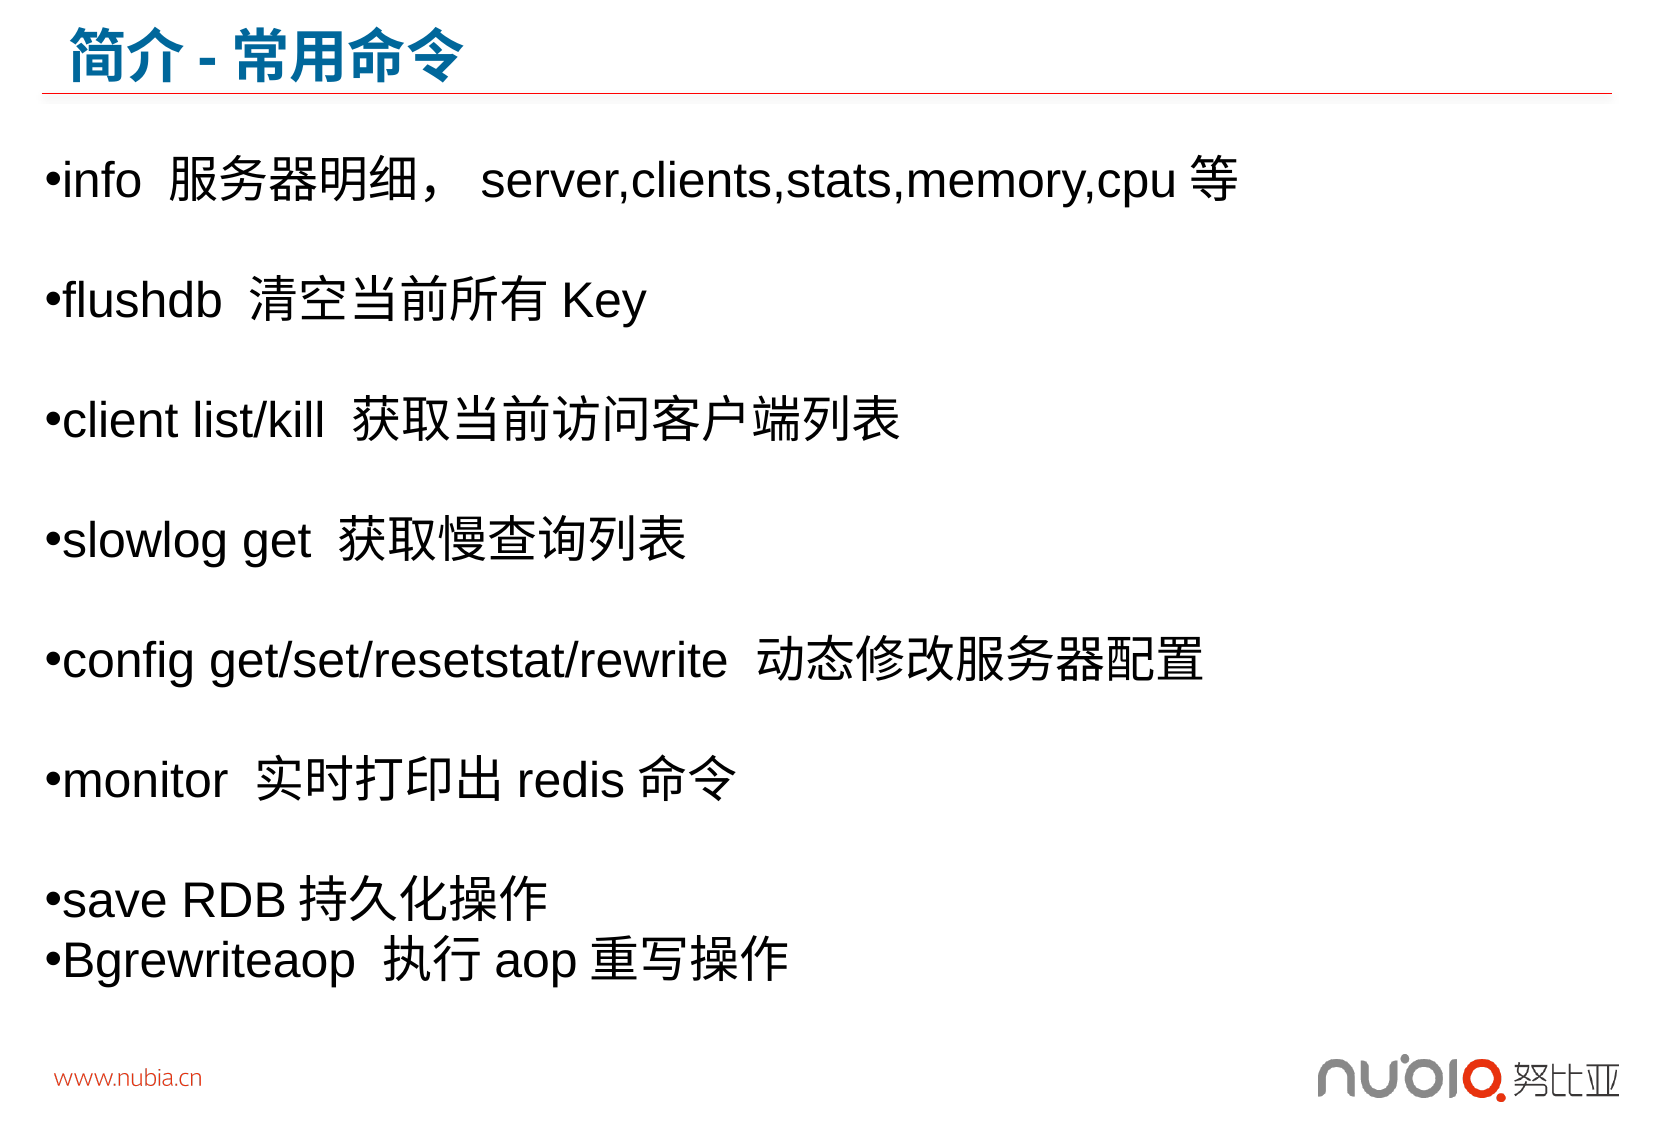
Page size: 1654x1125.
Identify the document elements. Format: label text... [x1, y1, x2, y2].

picture [53, 1066, 202, 1091]
title 简介-常用命令 [53, 11, 822, 106]
text_box info 服务器明细，server,clients,stats,memory,cpu等 flushdb 清空当前所有Key client list/kill 获取当前访问客户端列表 slowlog get 获取慢查询列表 config get/set/resetstat/rewrite 动态修改服务器配置 monitor 实时打印出redis命令 save RDB持久化操作 Bgrewriteaop 执行aop重写操作 [29, 140, 1577, 996]
picture [1318, 1054, 1619, 1102]
